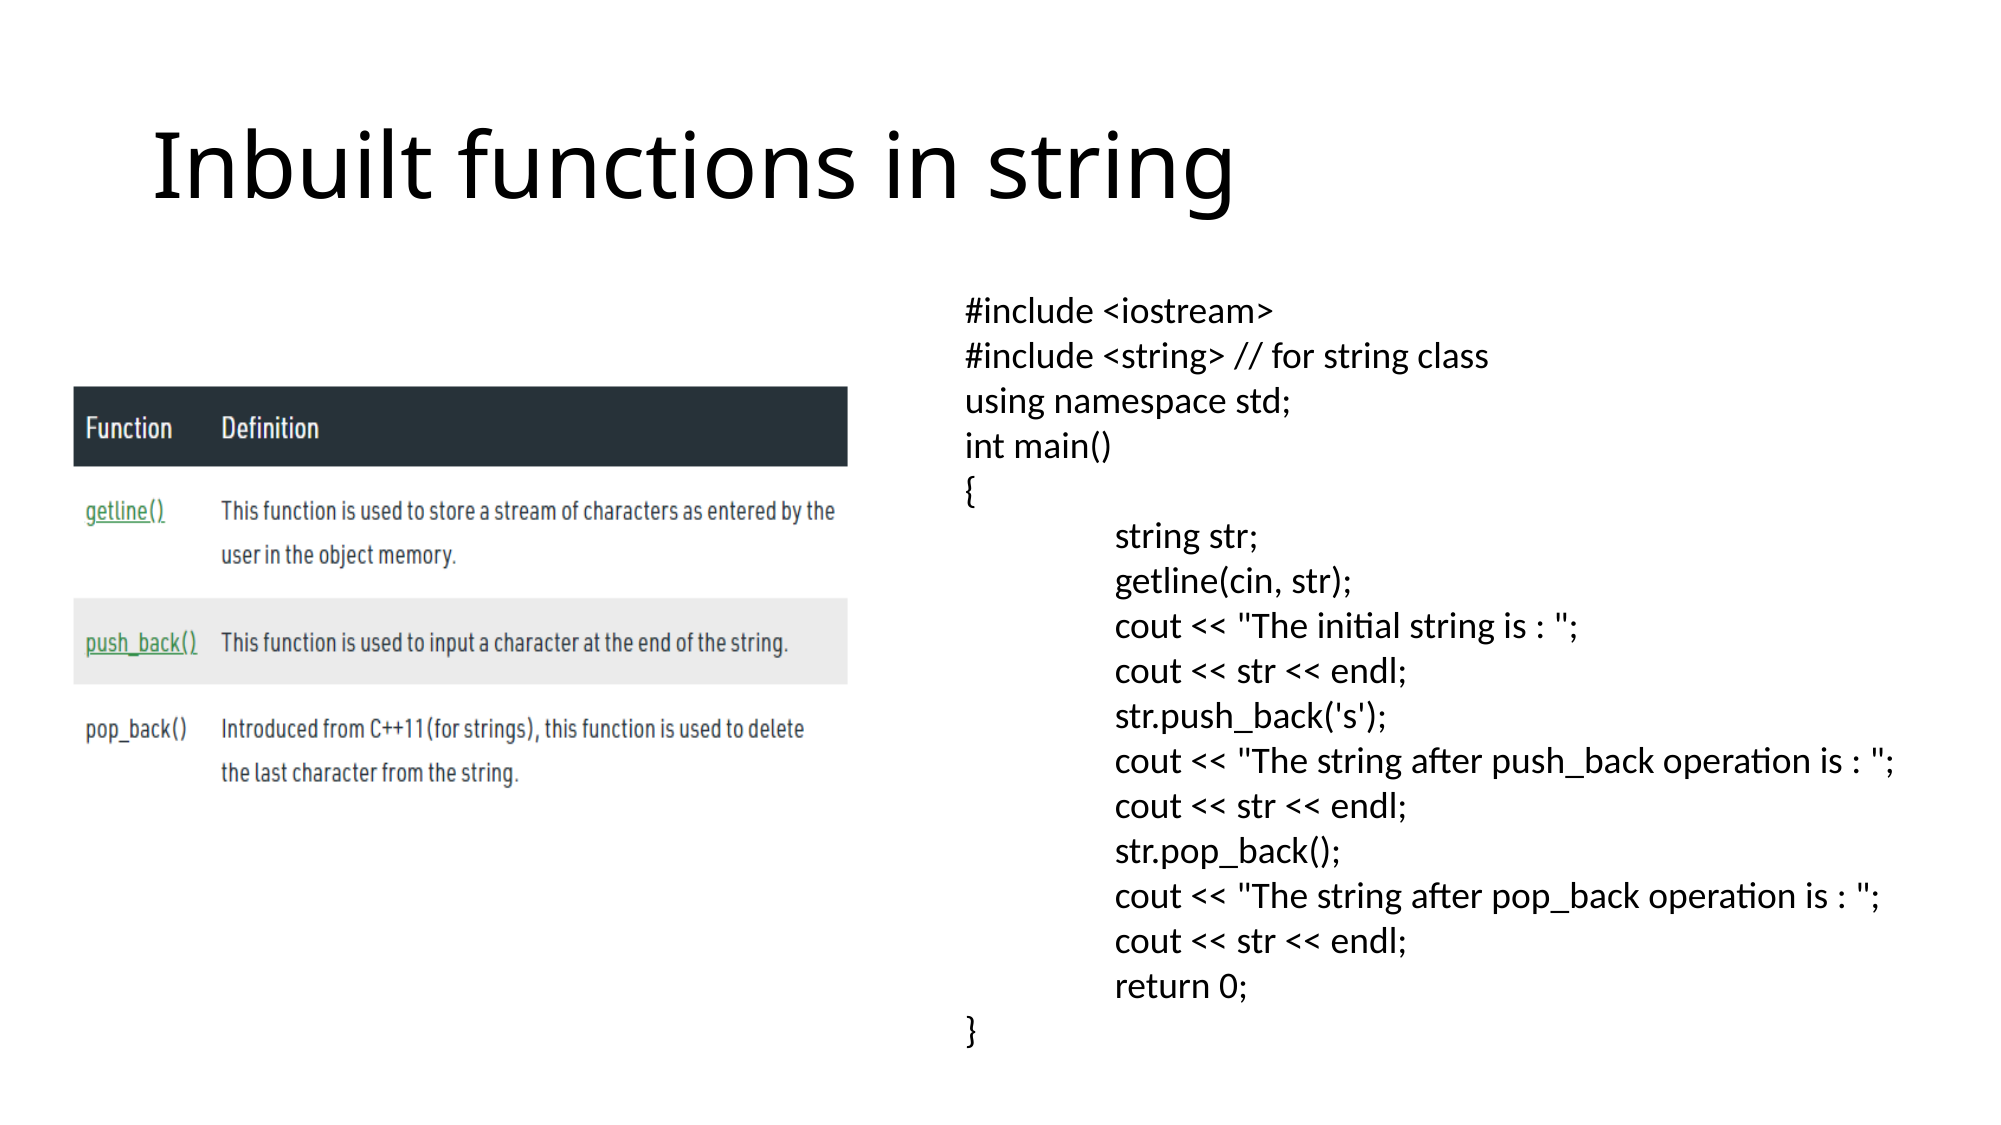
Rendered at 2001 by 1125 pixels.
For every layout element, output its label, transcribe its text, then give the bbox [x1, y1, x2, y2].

picture [50, 346, 869, 821]
title Inbuilt functions in string [137, 59, 1863, 278]
text_box #include <iostream> #include <string> // for string class using namespace std; int main() { string str; getline(cin, str); cout << "The initial string is : "; cout << str << endl; str.push_back('s'); cout << "The string after push_back operation is : "; cout << str << endl; str.pop_back(); cout << "The string after pop_back operation is : "; cout << str << endl; return 0; } [950, 278, 1950, 1058]
